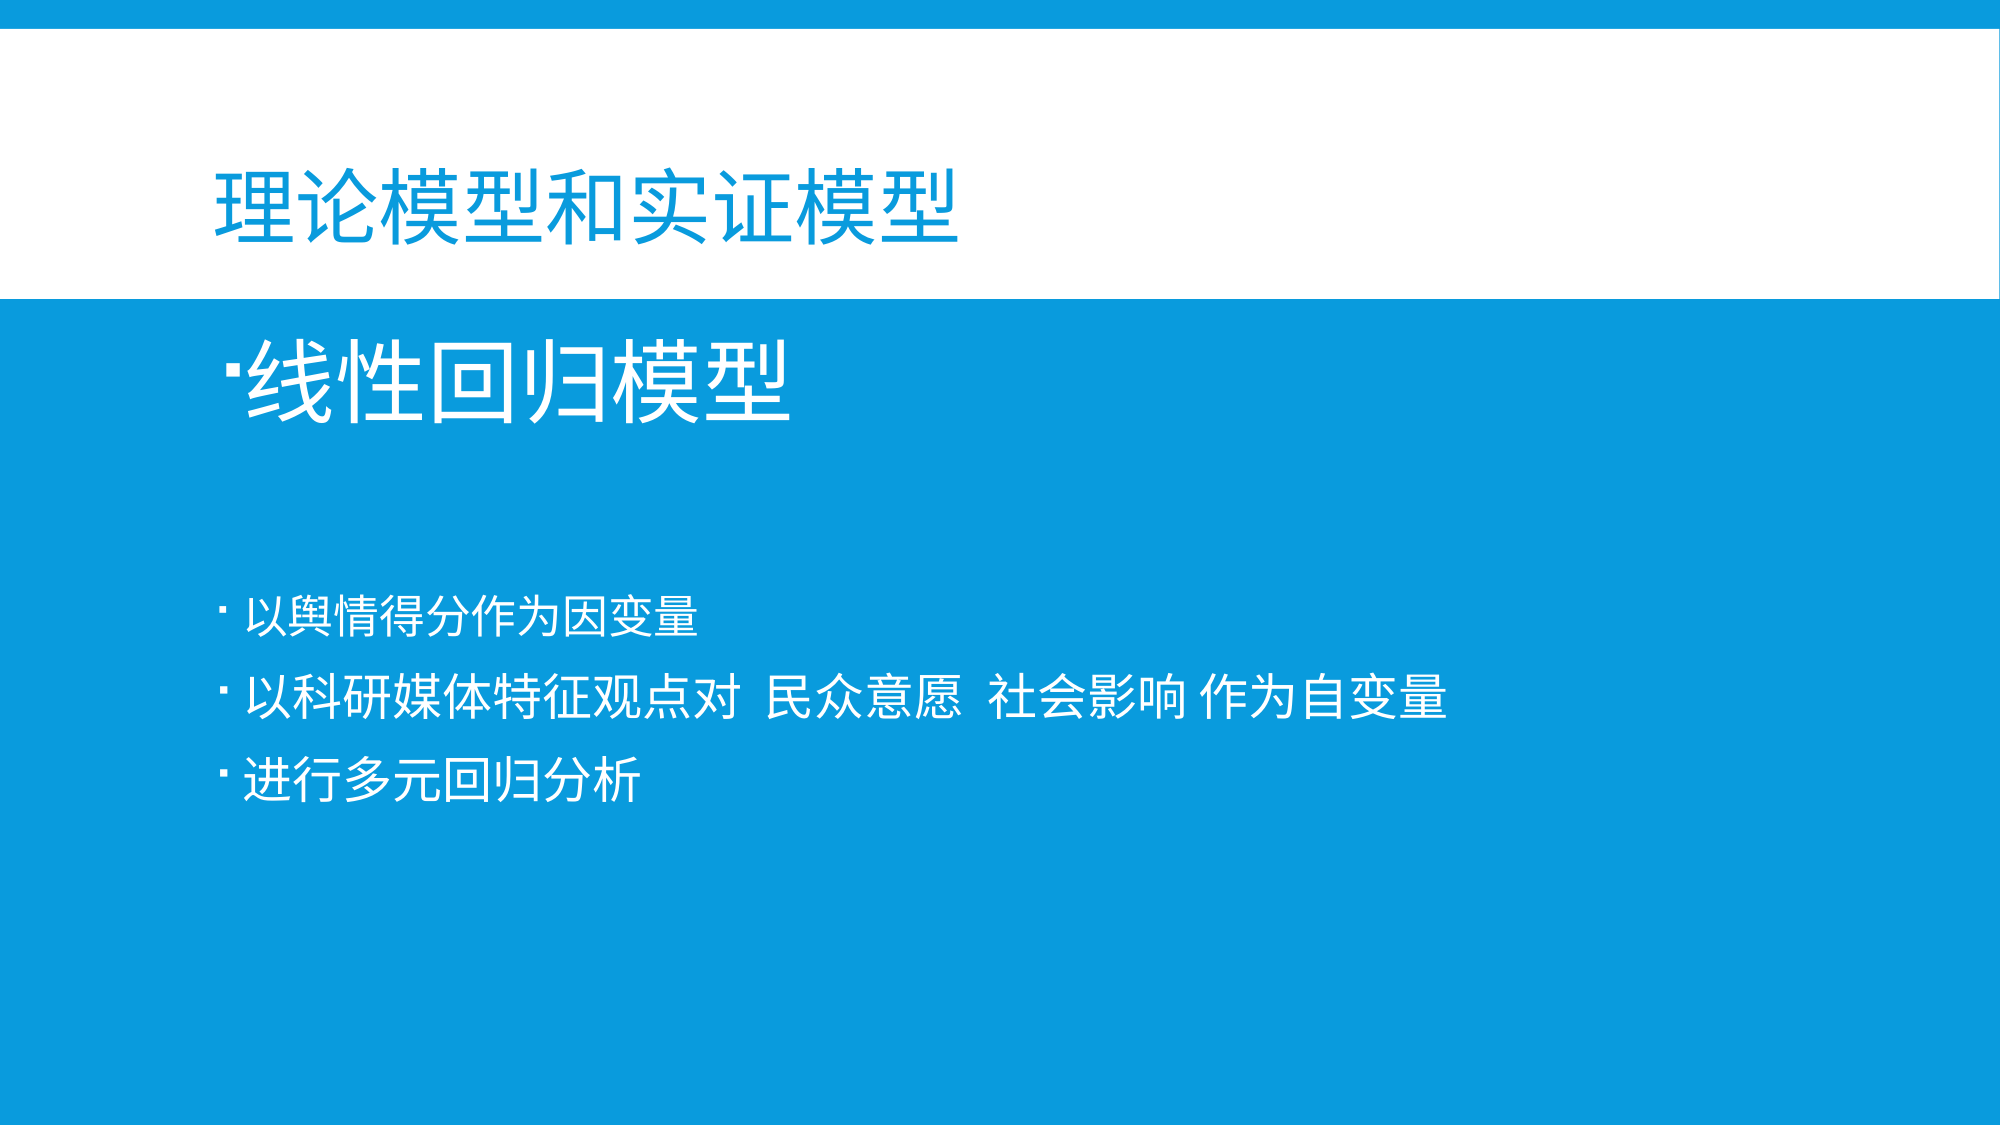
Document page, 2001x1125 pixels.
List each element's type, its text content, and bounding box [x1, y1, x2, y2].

list 线性回归模型 以舆情得分作为因变量 以科研媒体特征观点对 民众意愿 社会影响 作为自变量 进行多元回归分析 [197, 329, 1803, 1020]
title 理论模型和实证模型 [197, 46, 1803, 295]
